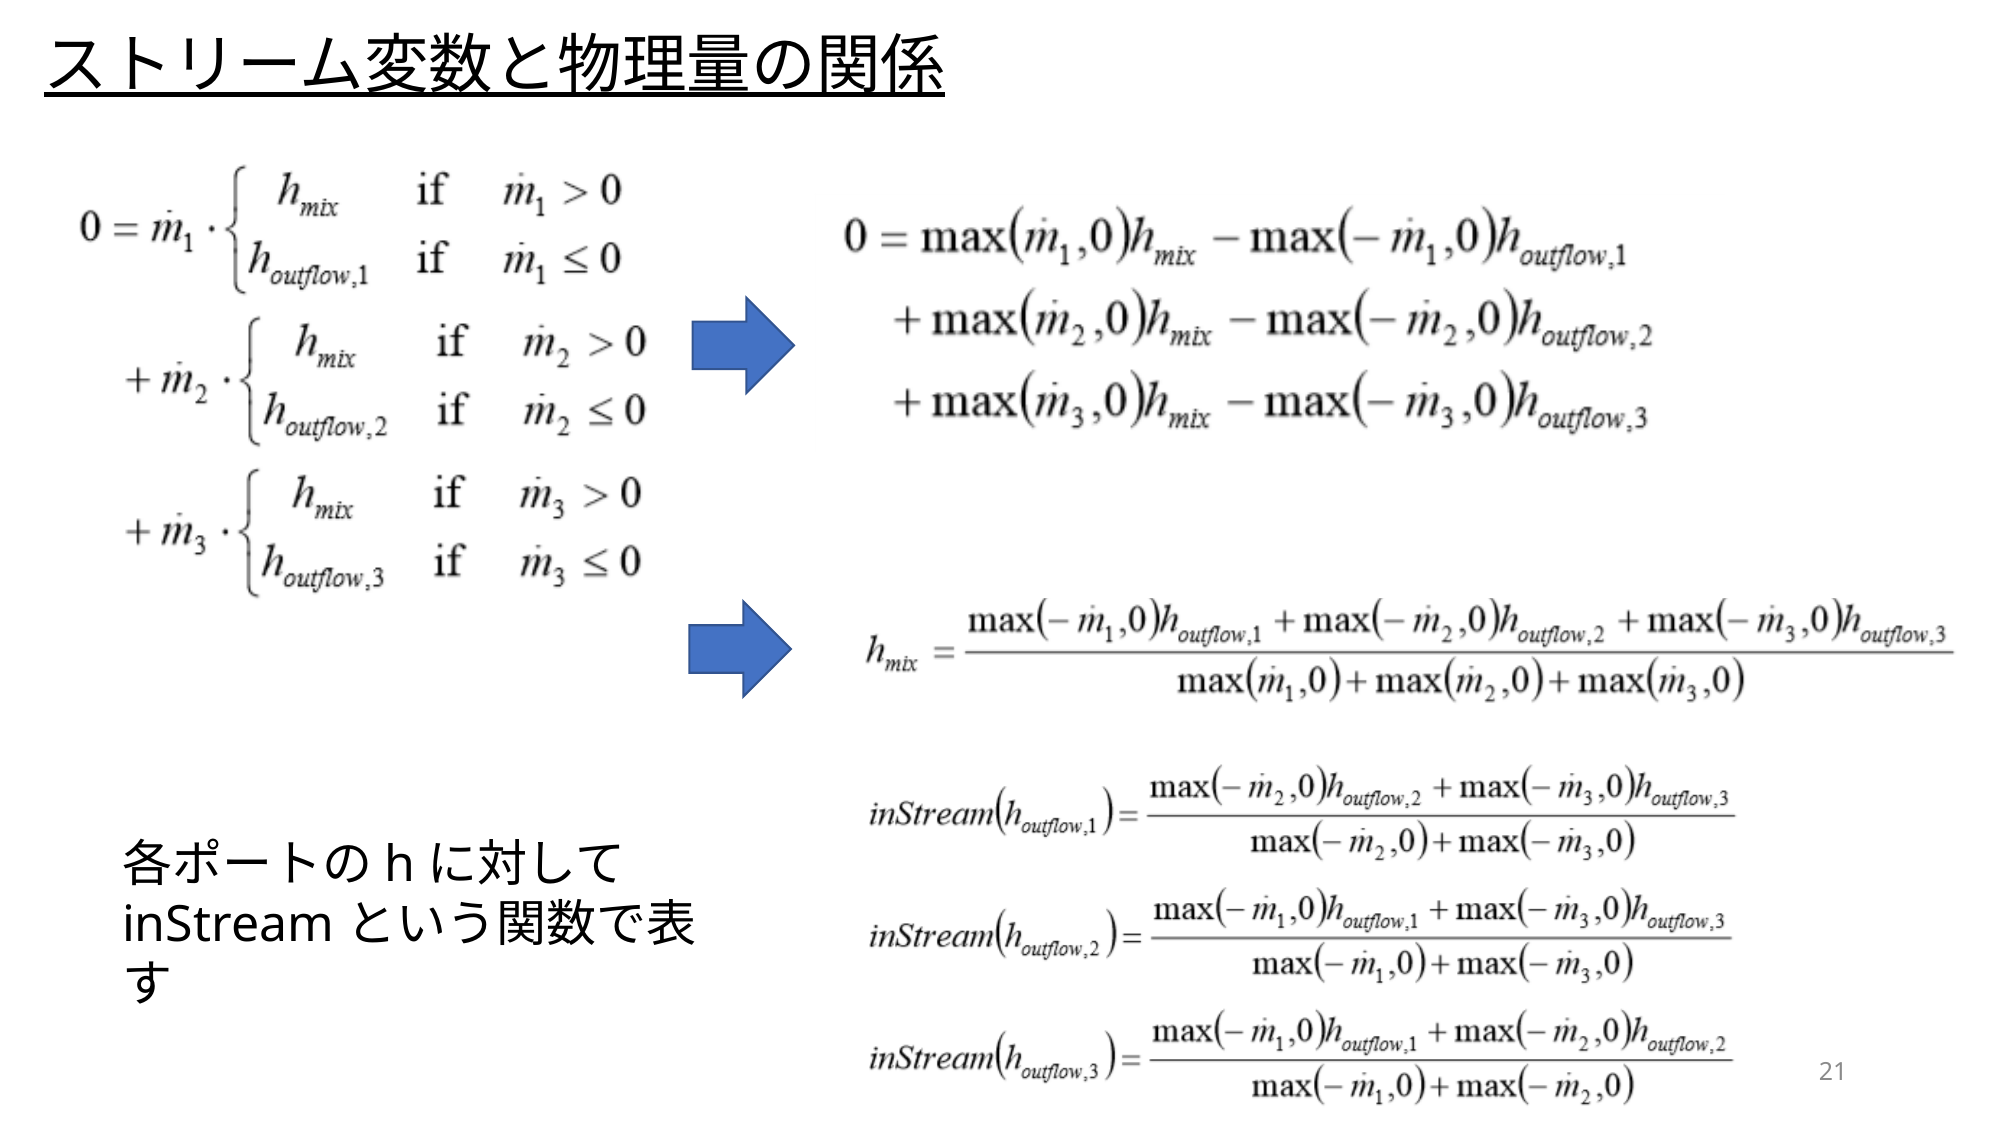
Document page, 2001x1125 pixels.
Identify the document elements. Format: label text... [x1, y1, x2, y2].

picture [814, 193, 1725, 452]
text_box 各ポートのhに対して inStreamという関数で表す [107, 823, 753, 1019]
text_box ストリーム変数と物理量の関係 [35, 14, 954, 109]
picture [842, 759, 1761, 1113]
text_box [691, 295, 796, 396]
slide_number 21 [1761, 1042, 1863, 1103]
picture [73, 152, 656, 626]
picture [842, 598, 2000, 710]
text_box [688, 598, 793, 700]
